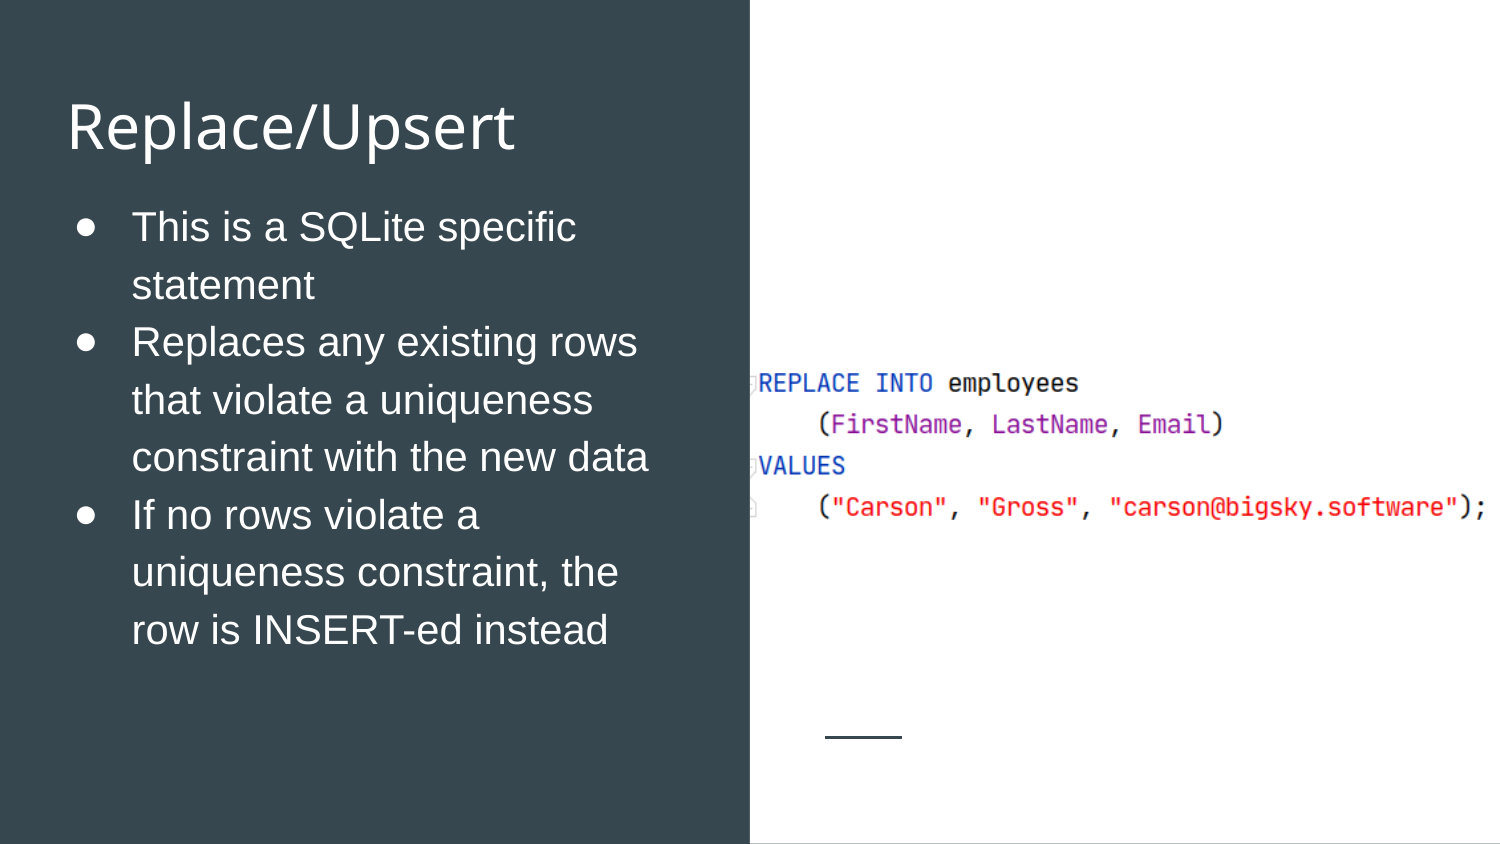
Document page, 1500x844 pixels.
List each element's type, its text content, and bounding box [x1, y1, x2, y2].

picture [749, 360, 1500, 541]
text_box Replace/Upsert [51, 71, 957, 178]
list This is a SQLite specific statement Replaces any existing rows that violate a uniqueness constraint with the new data If no rows violate a uniqueness constraint, the row is INSERT-ed instead [41, 177, 707, 739]
